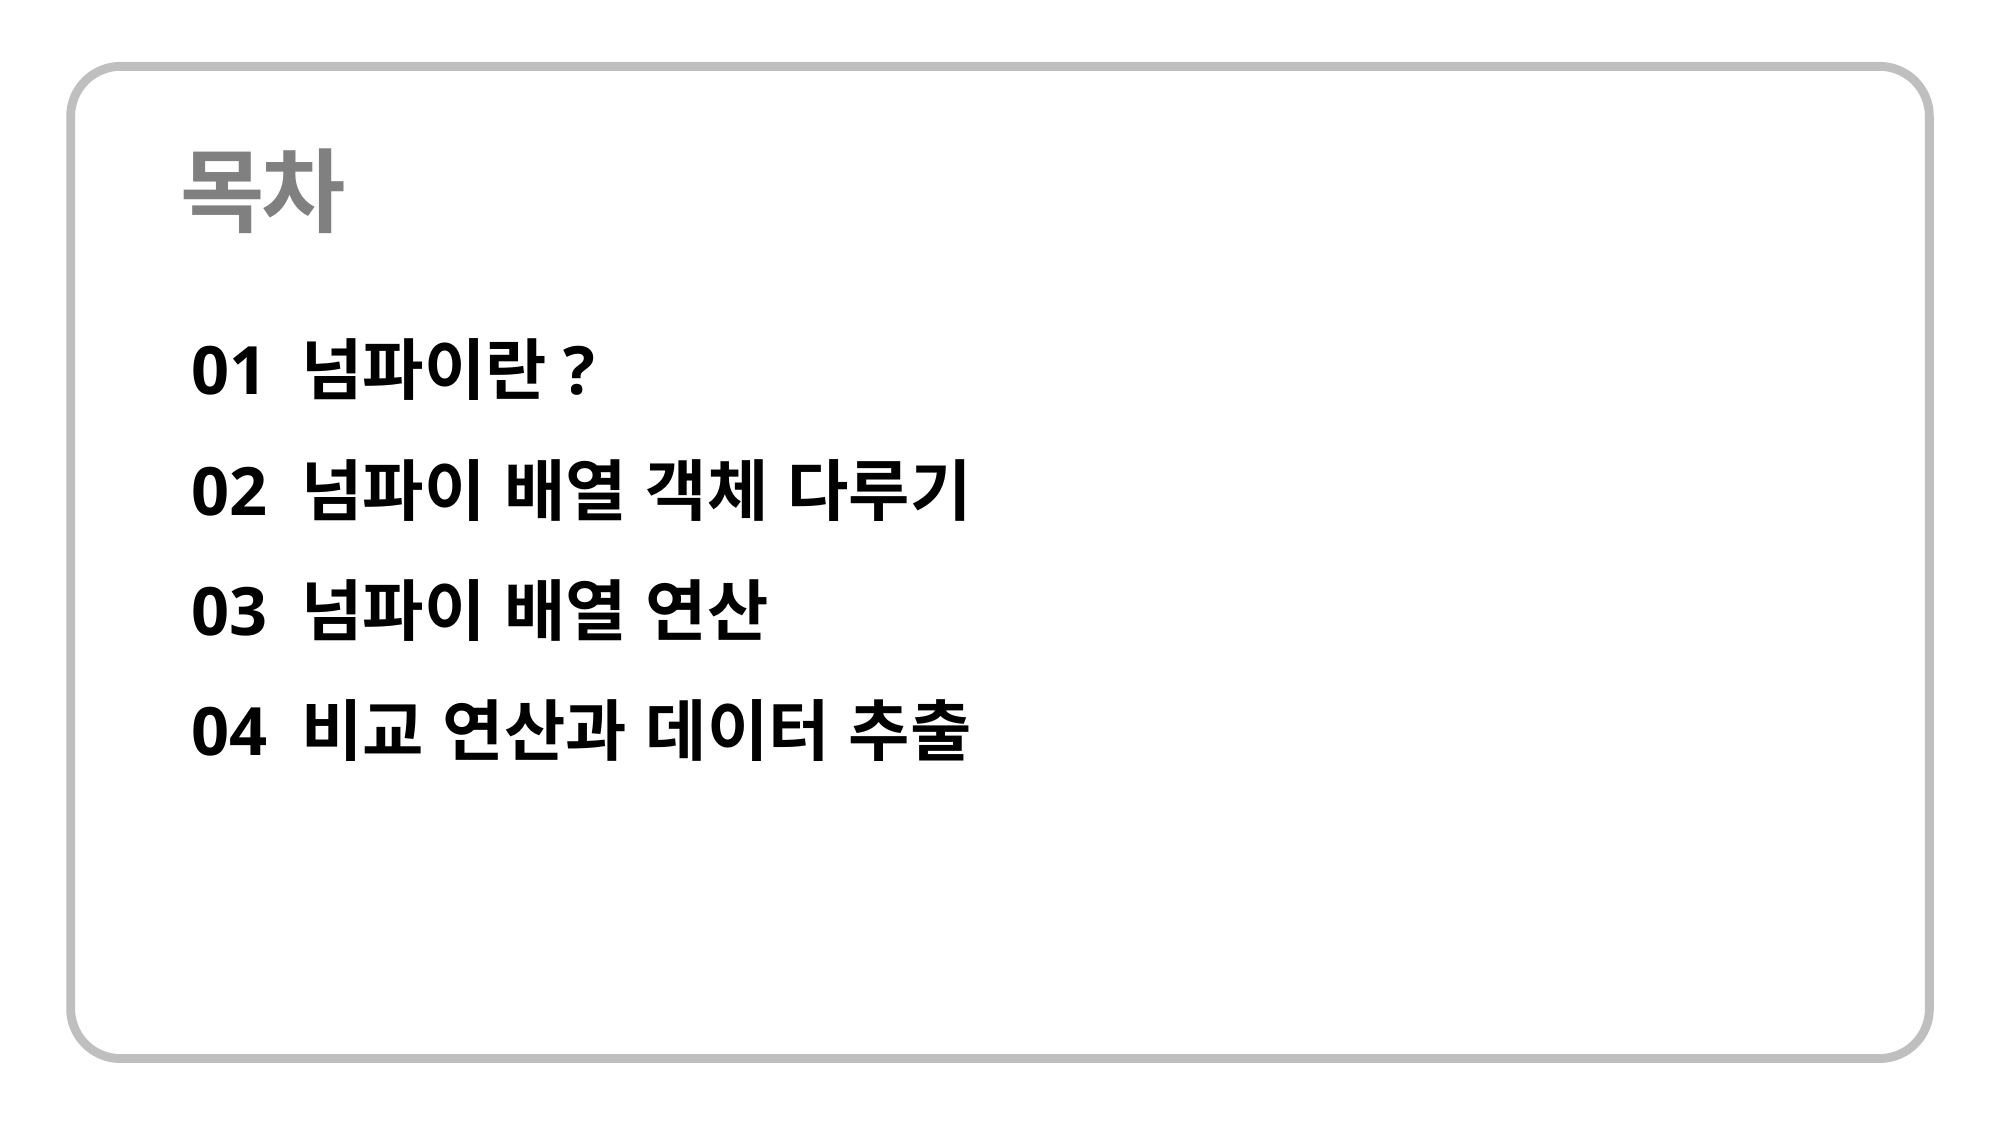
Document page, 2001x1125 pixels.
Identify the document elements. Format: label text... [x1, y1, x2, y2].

list 01 넘파이란? 02 넘파이 배열 객체 다루기 03 넘파이 배열 연산 04 비교 연산과 데이터 추출 [176, 280, 1842, 1025]
